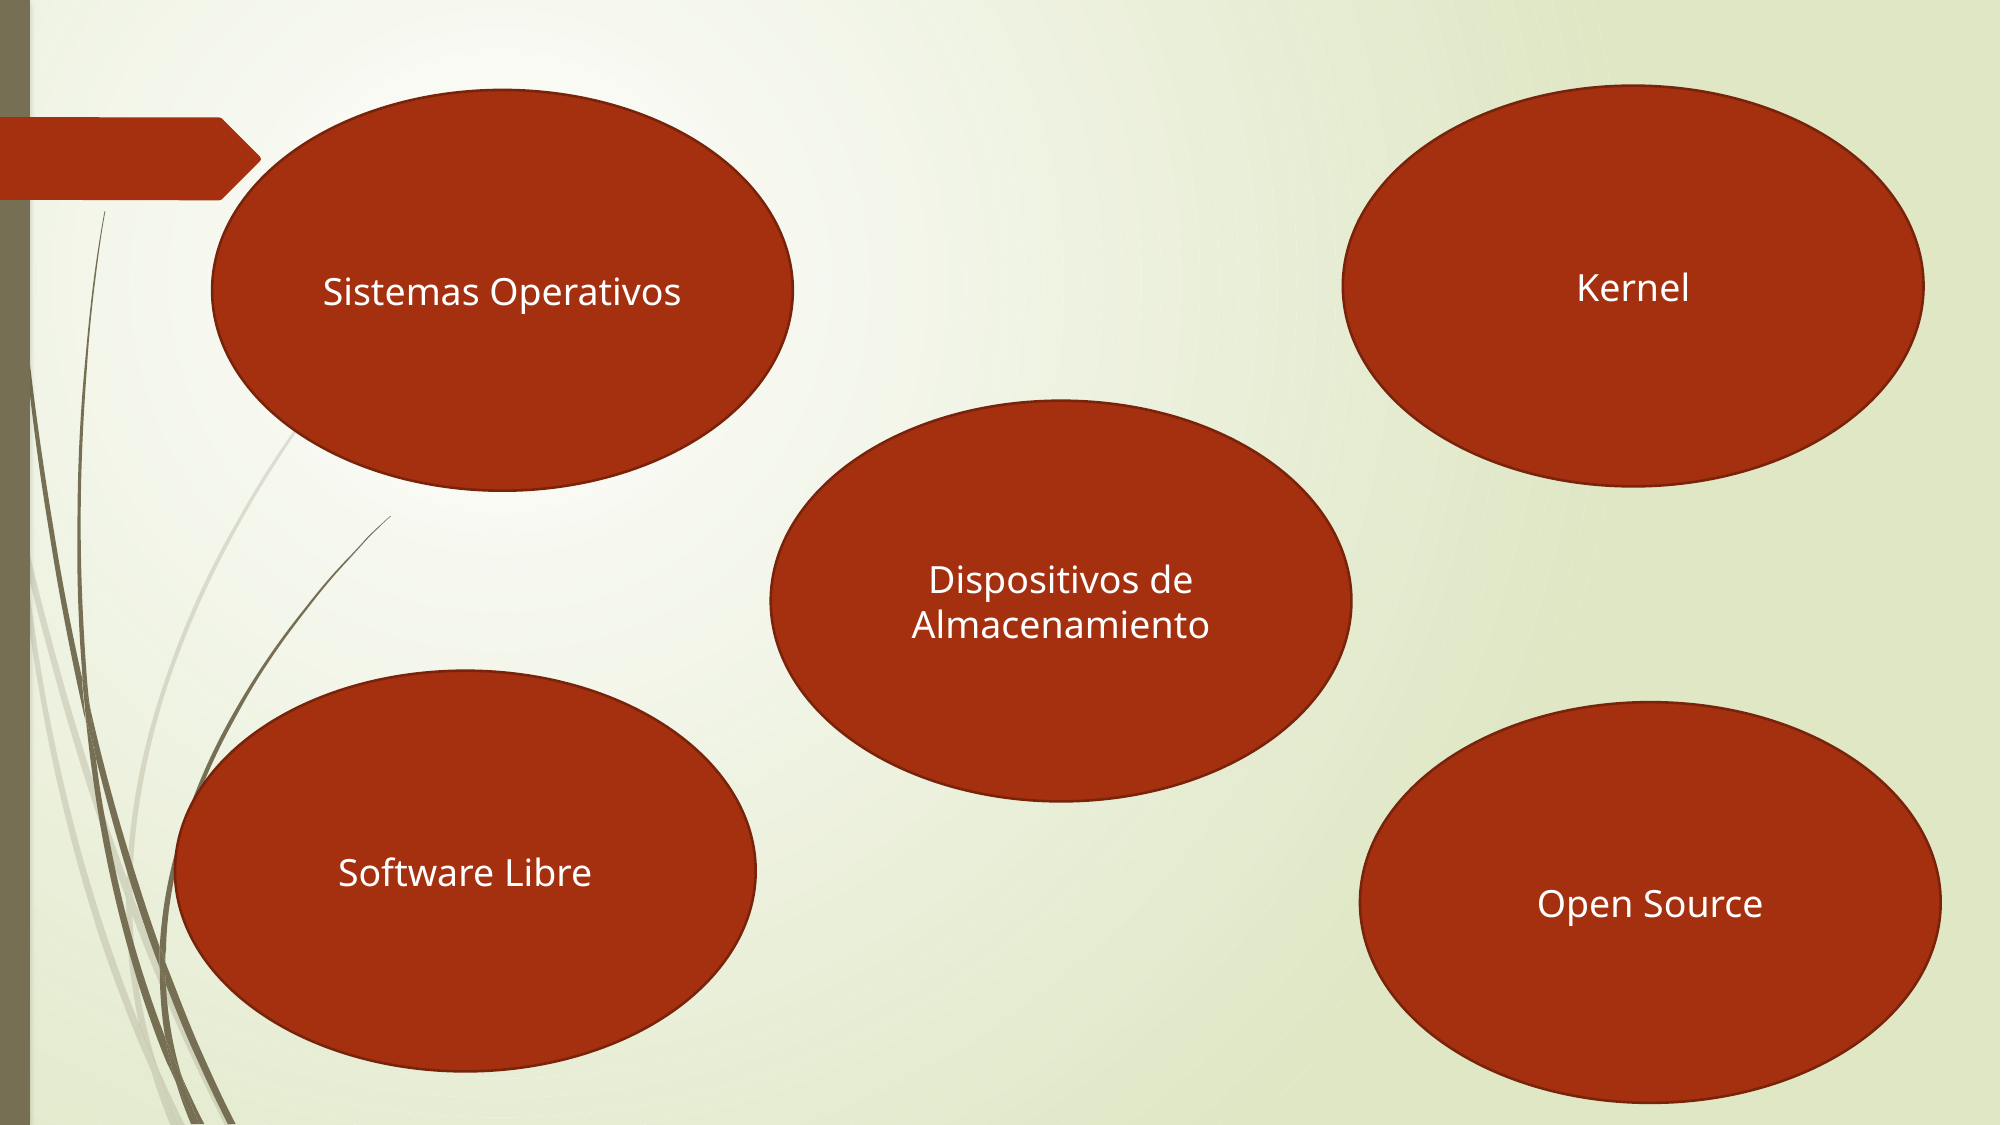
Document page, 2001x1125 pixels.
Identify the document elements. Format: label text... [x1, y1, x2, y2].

text_box Open Source [1358, 700, 1942, 1105]
text_box Software Libre [173, 669, 757, 1073]
text_box Kernel [1341, 84, 1925, 488]
text_box Dispositivos de Almacenamiento [769, 399, 1353, 803]
text_box Sistemas Operativos [210, 88, 795, 492]
